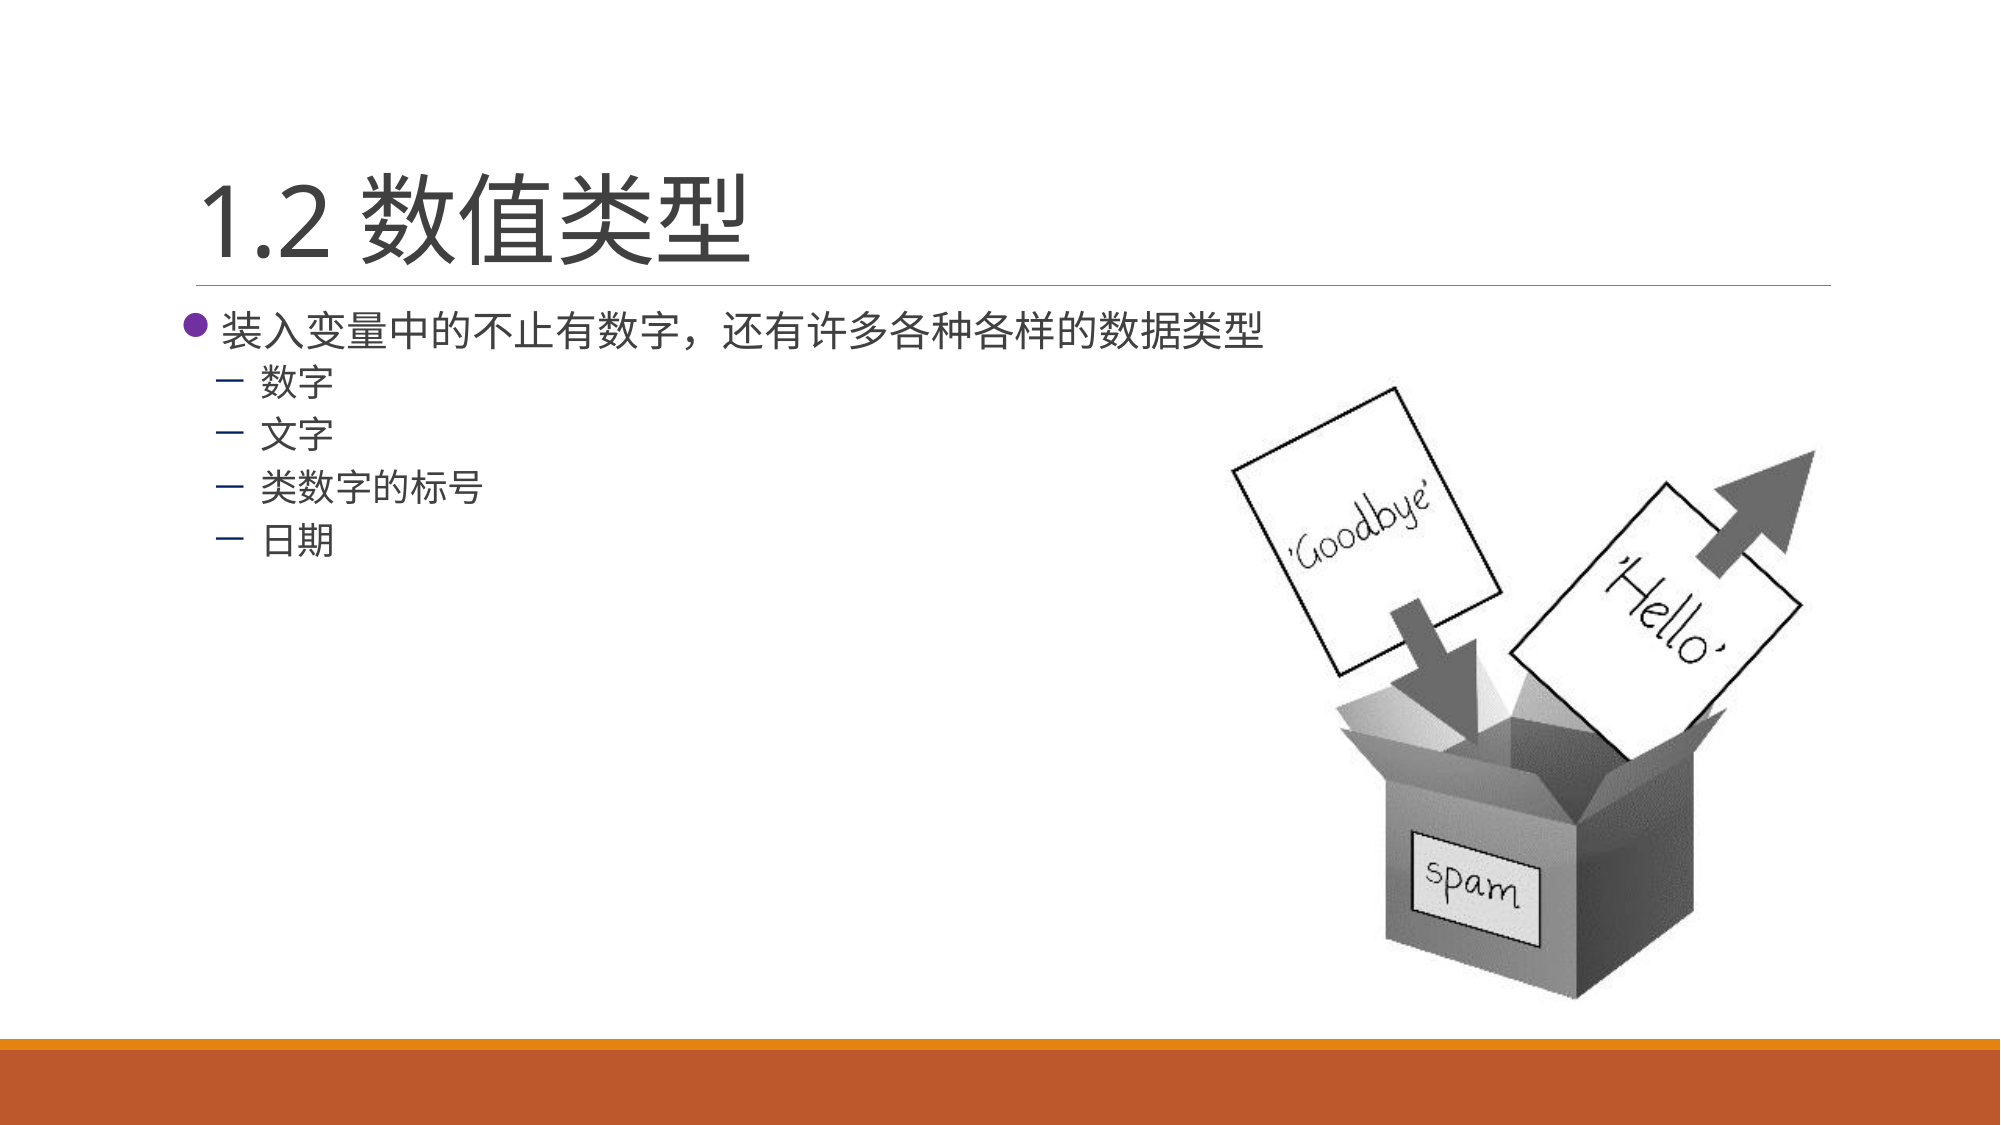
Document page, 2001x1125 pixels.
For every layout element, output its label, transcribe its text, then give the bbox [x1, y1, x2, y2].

title 1.2数值类型 [180, 47, 1830, 285]
picture [1224, 376, 1831, 1004]
list 装入变量中的不止有数字，还有许多各种各样的数据类型 数字 文字 类数字的标号 日期 [180, 302, 1830, 963]
